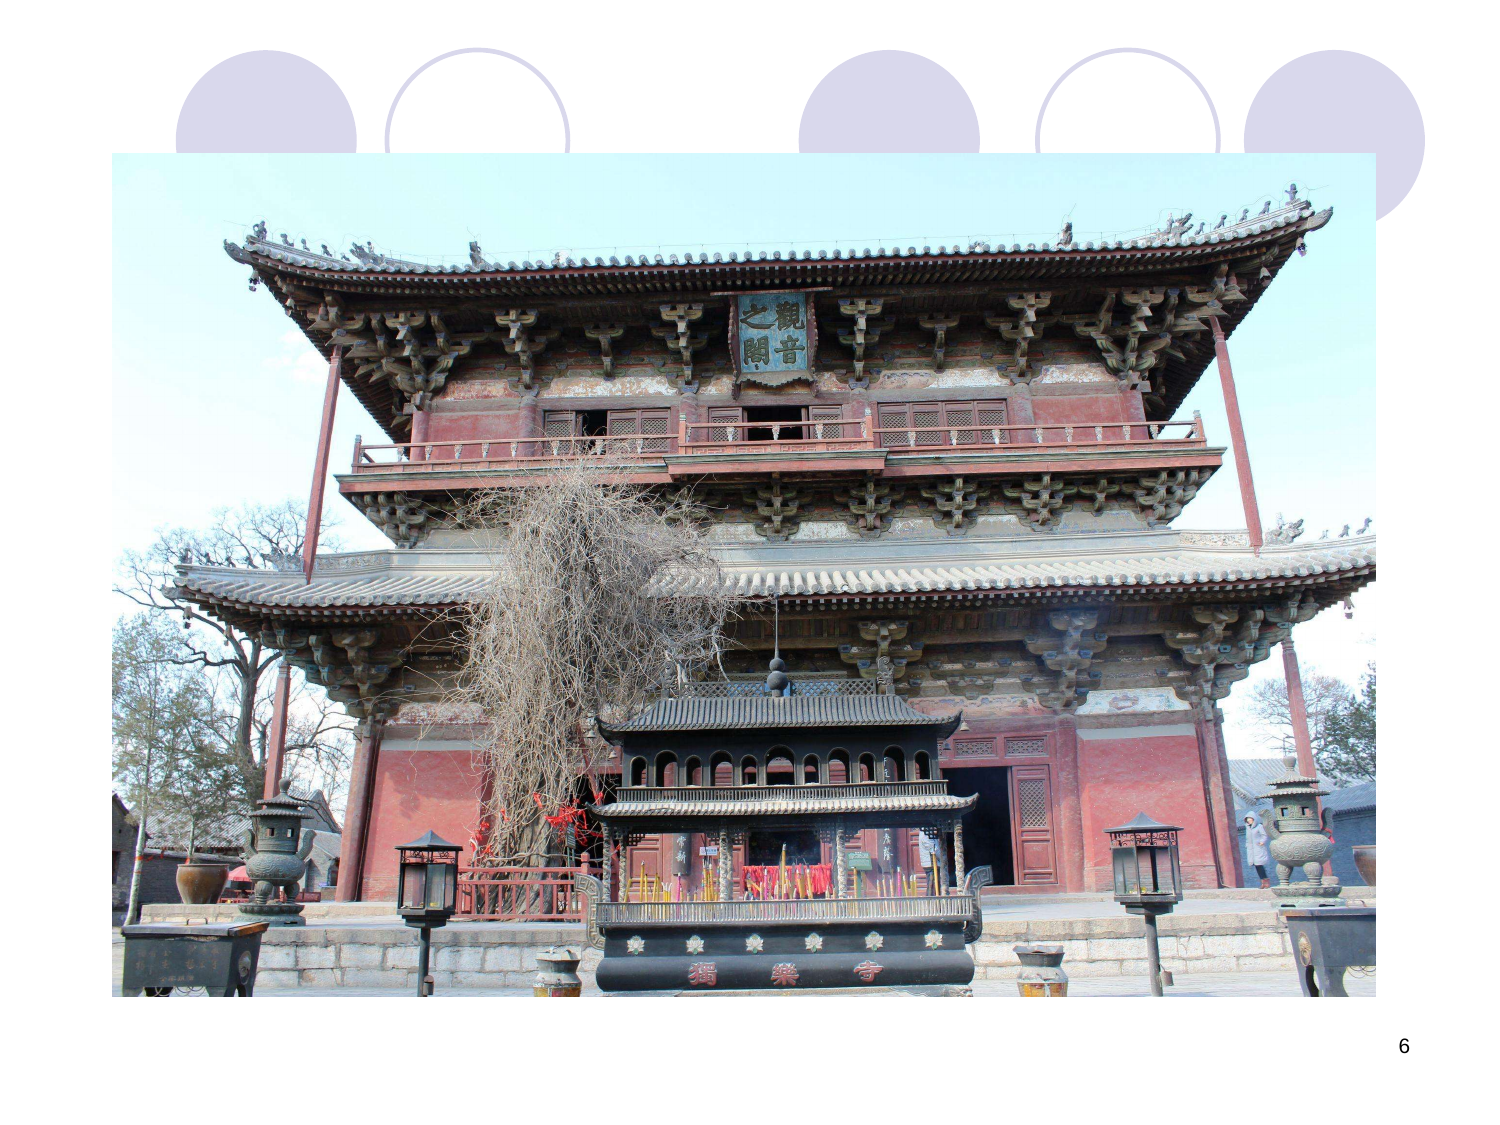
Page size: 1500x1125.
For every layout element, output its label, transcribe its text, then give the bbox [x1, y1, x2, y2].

picture [111, 153, 1377, 997]
slide_number 6 [1074, 1025, 1425, 1100]
